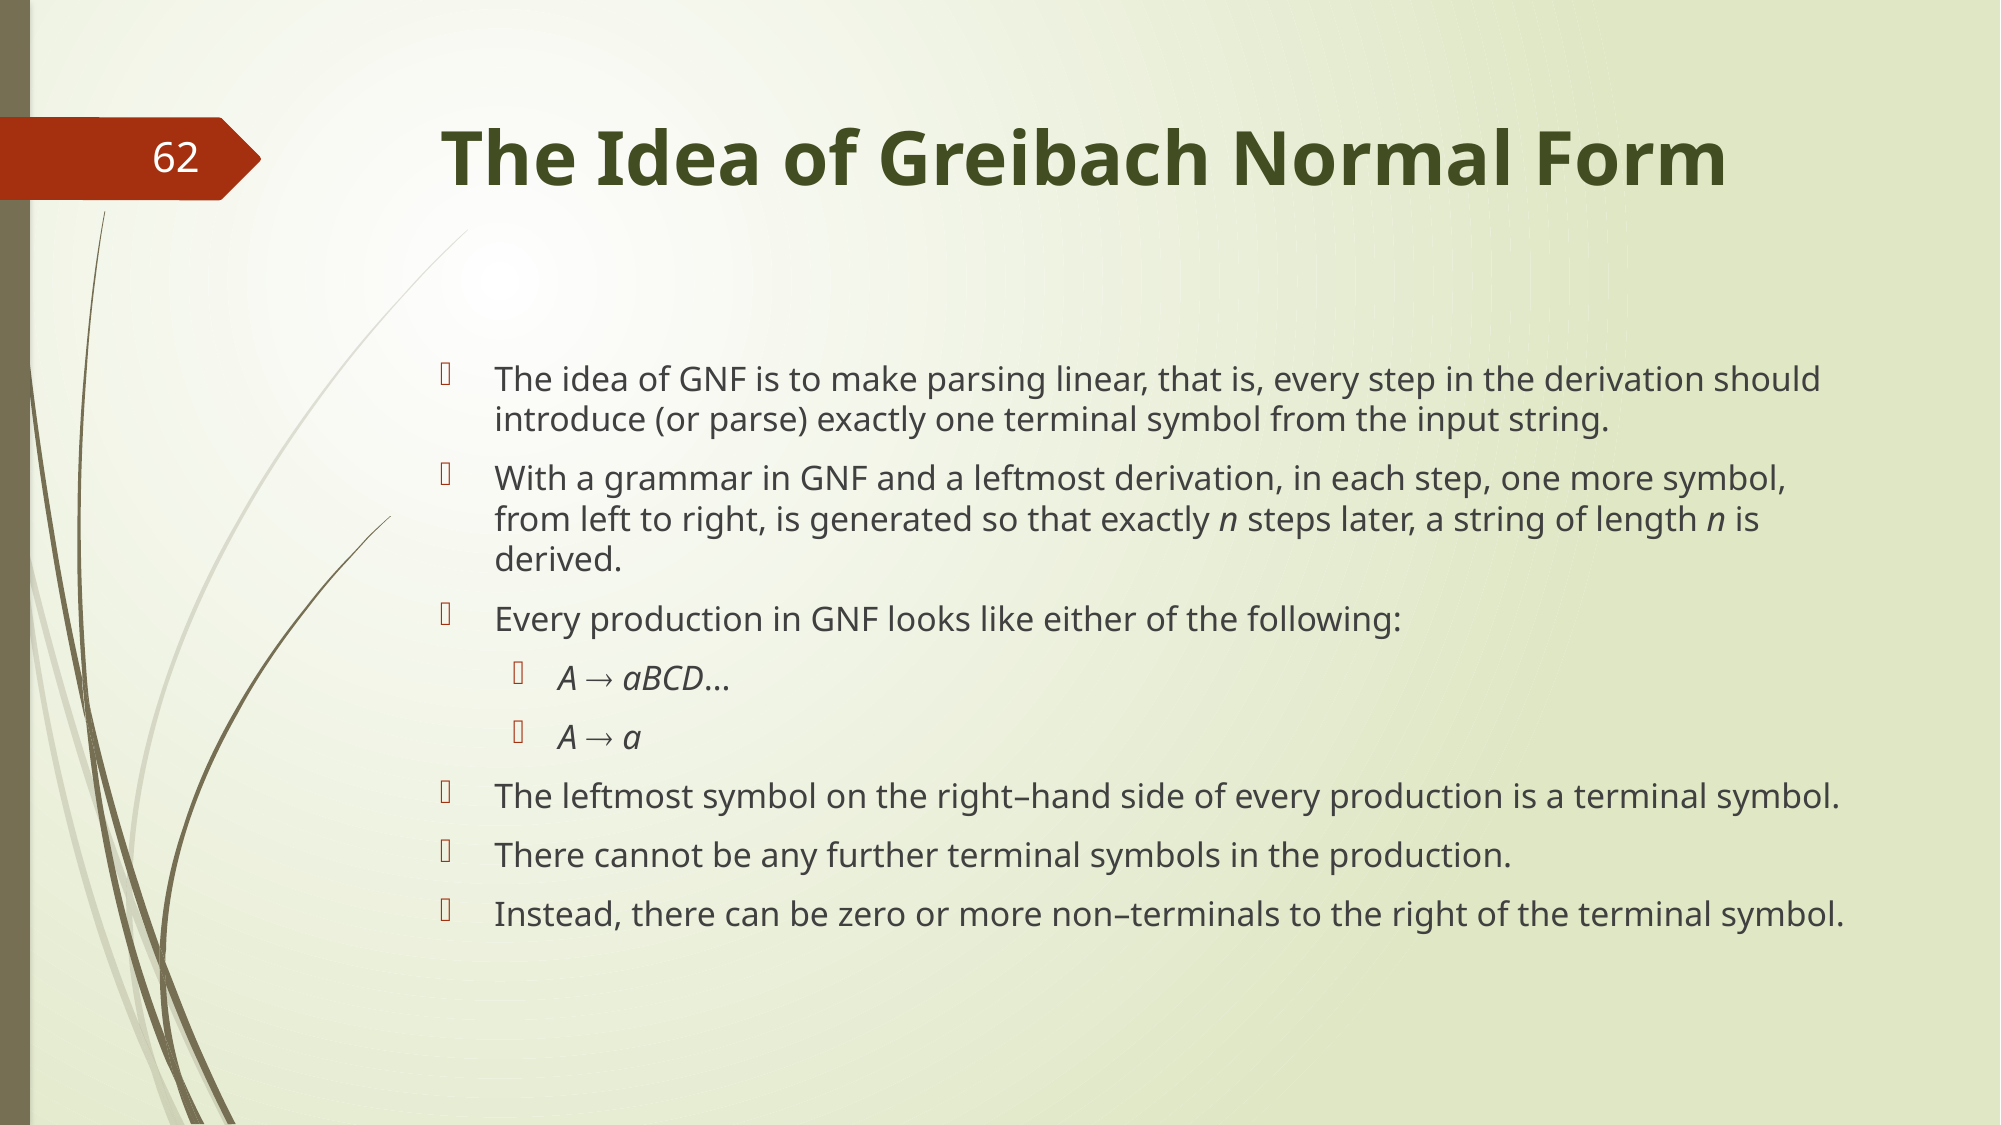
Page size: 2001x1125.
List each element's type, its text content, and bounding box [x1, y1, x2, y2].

title The Idea of Greibach Normal Form [425, 102, 1888, 313]
list The idea of GNF is to make parsing linear, that is, every step in the derivation should introduce (or parse) exactly one terminal symbol from the input string. With a grammar in GNF and a leftmost derivation, in each step, one more symbol, from left to right, is generated so that exactly n steps later, a string of length n is derived. Every production in GNF looks like either of the following: A  aBCD… A  a The leftmost symbol on the right–hand side of every production is a terminal symbol. There cannot be any further terminal symbols in the production. Instead, there can be zero or more non–terminals to the right of the terminal symbol. [424, 350, 1888, 970]
slide_number 62 [87, 129, 216, 190]
